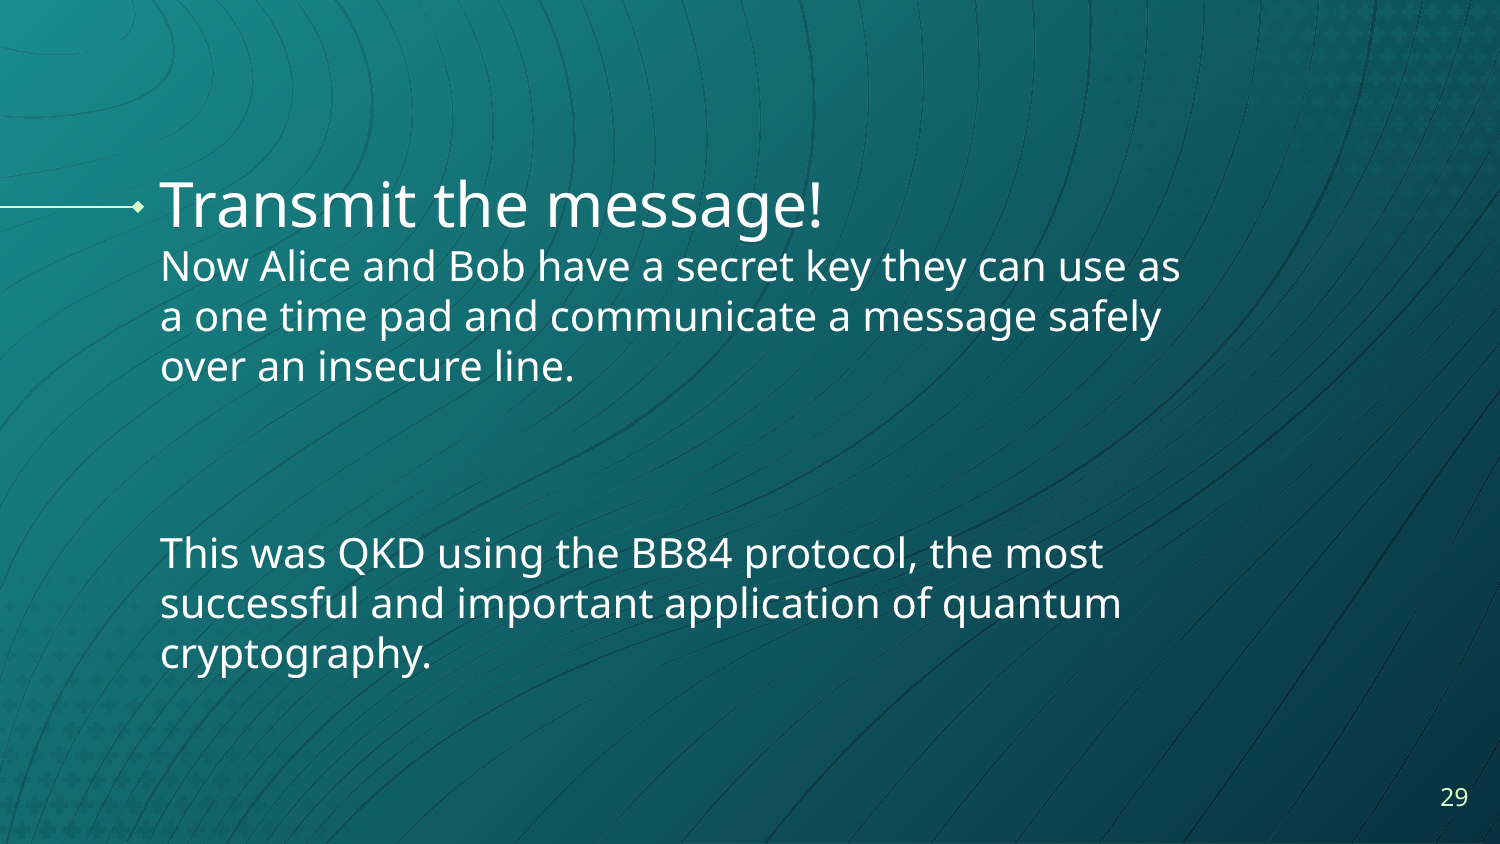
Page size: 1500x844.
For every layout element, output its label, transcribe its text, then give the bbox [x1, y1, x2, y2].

title Transmit the message! [159, 174, 1340, 240]
slide_number ‹#› [1378, 766, 1469, 832]
list Now Alice and Bob have a secret key they can use as a one time pad and communicate a message safely over an insecure line. This was QKD using the BB84 protocol, the most successful and important application of quantum cryptography. [159, 239, 1182, 718]
